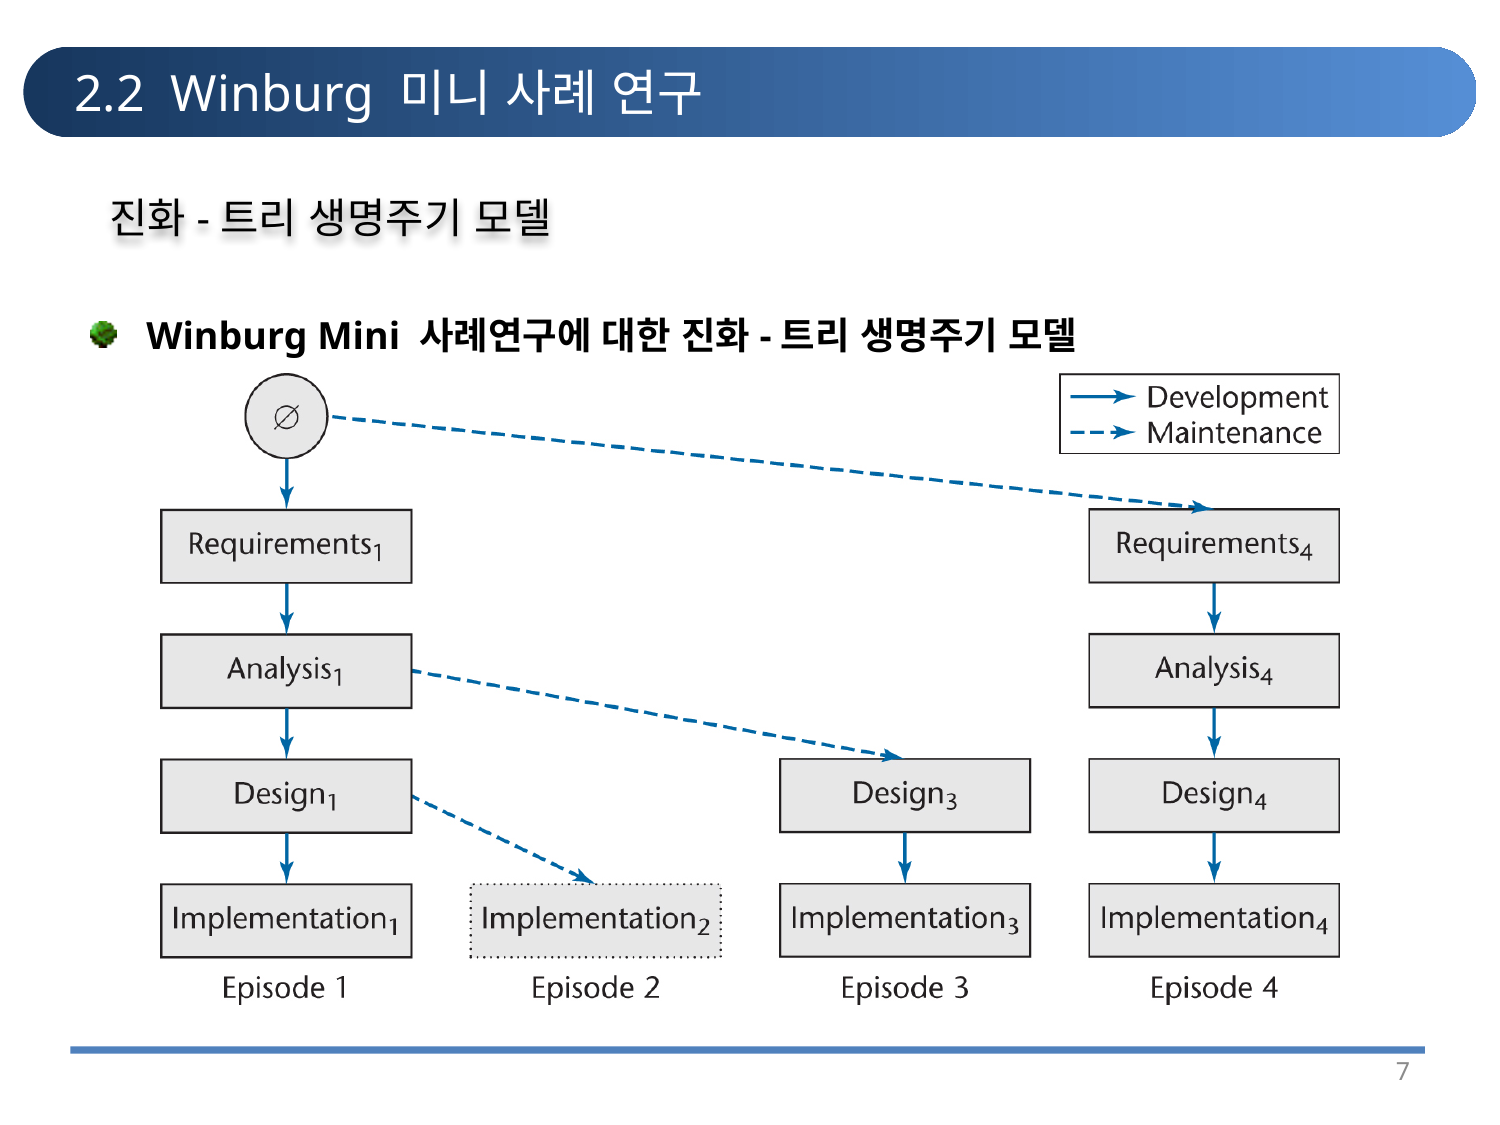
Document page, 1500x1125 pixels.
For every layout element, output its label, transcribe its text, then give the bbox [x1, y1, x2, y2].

list Winburg Mini 사례연구에 대한 진화-트리 생명주기 모델 [74, 290, 1471, 1006]
picture [160, 373, 1340, 1006]
list 진화-트리 생명주기 모델 [60, 180, 601, 255]
slide_number 7 [1074, 1042, 1425, 1103]
picture [90, 321, 117, 348]
title 2.2 Winburg 미니 사례 연구 [59, 56, 1410, 126]
